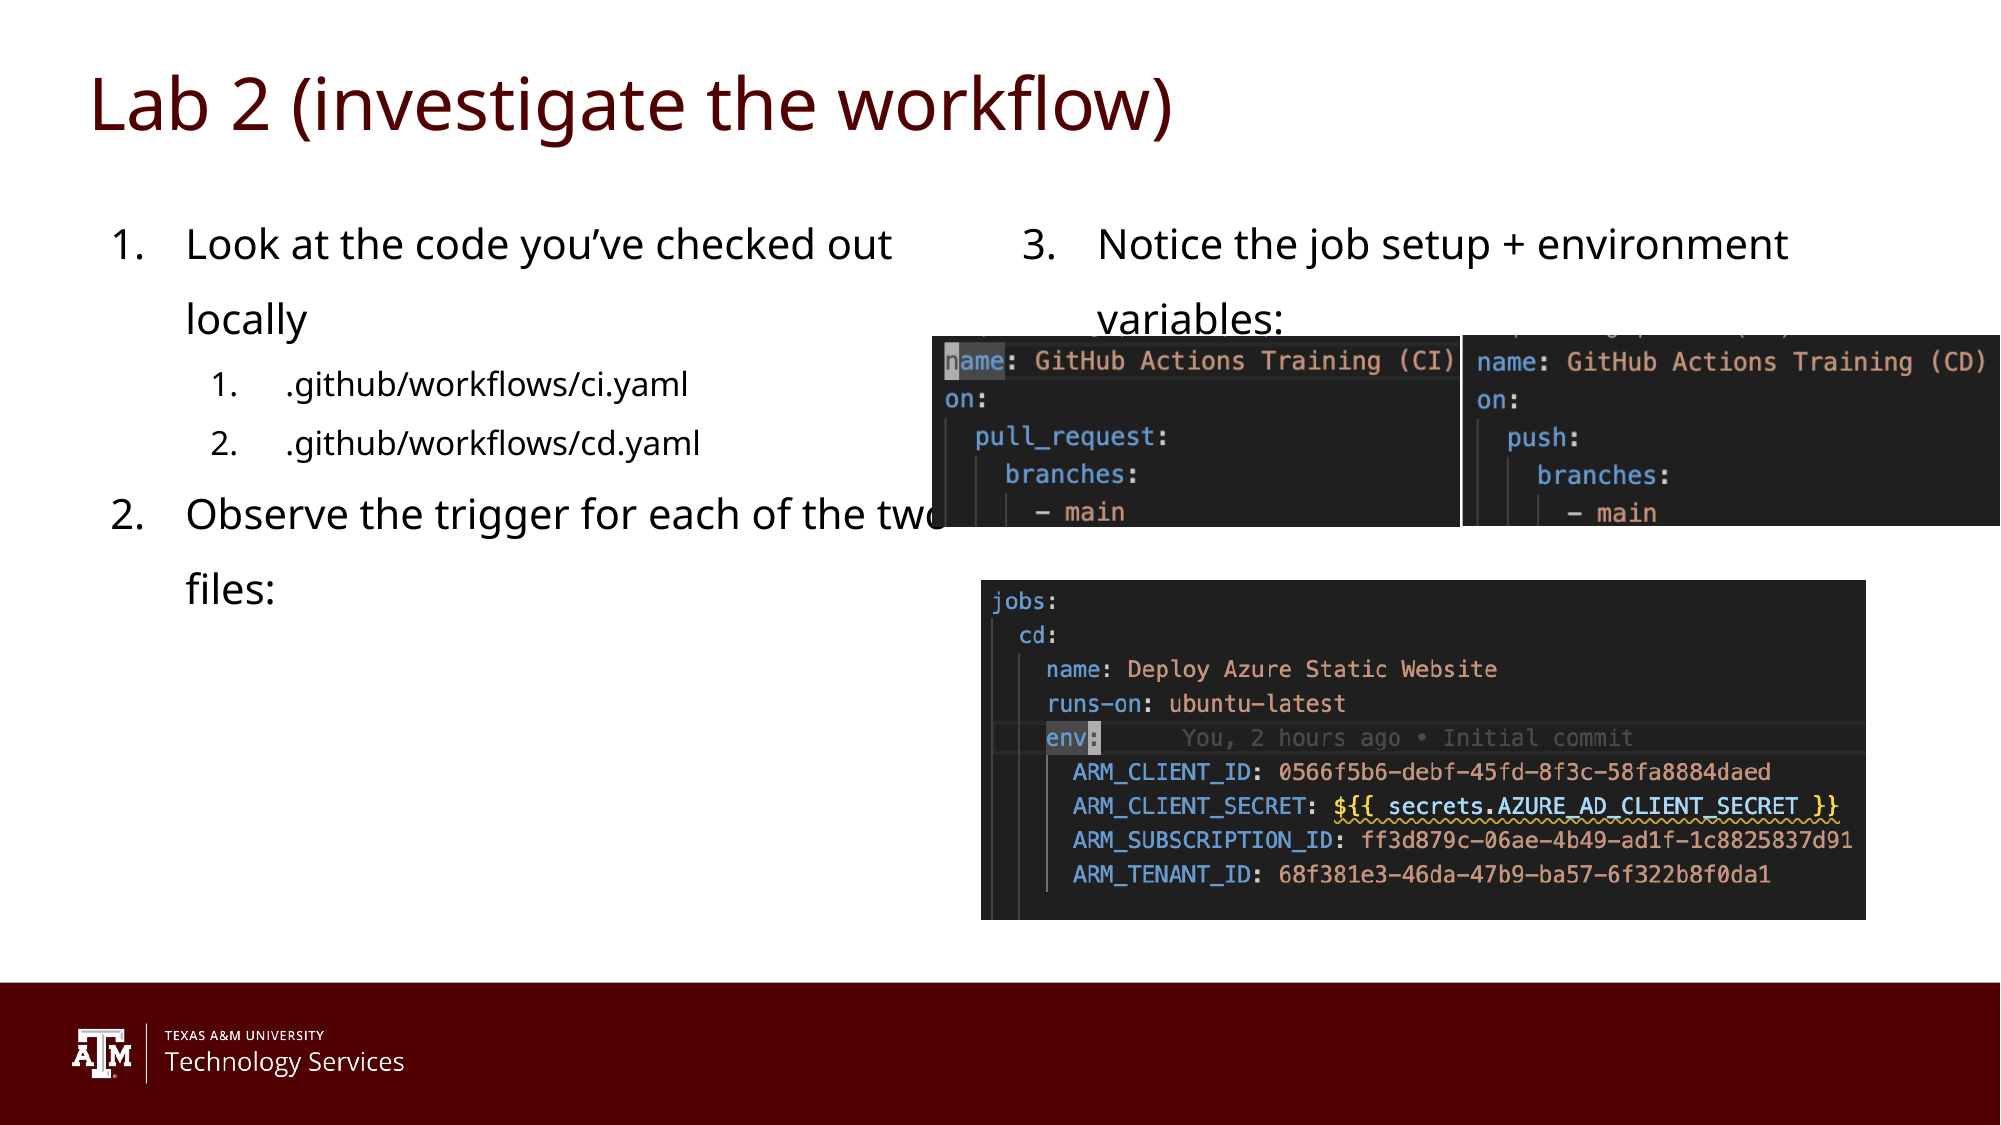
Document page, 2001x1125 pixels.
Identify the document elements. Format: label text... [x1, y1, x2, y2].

title Lab 2 (investigate the workflow) [68, 47, 1932, 172]
picture [68, 1013, 407, 1094]
picture [981, 580, 1866, 920]
list Look at the code you’ve checked out locally .github/workflows/ci.yaml .github/workflows/cd.yaml Observe the trigger for each of the two files: Notice the job setup + environment variables: [68, 172, 1932, 920]
picture [1462, 335, 2000, 526]
text_box [0, 982, 2000, 1125]
picture [932, 336, 1460, 527]
